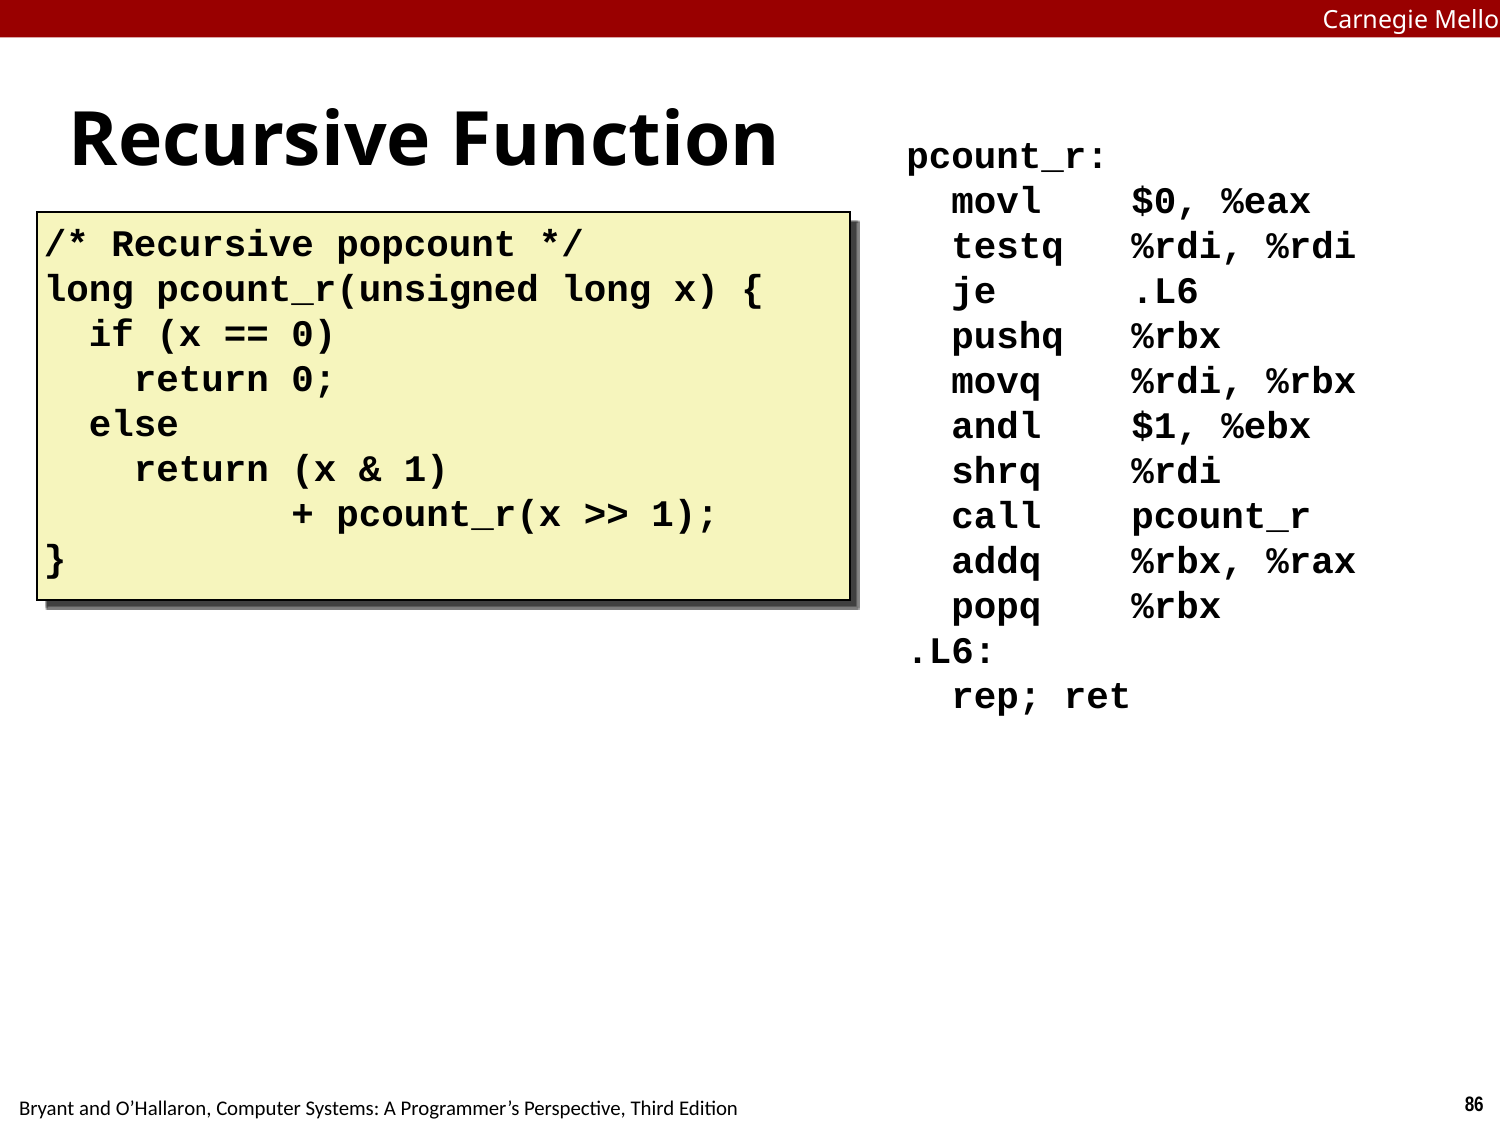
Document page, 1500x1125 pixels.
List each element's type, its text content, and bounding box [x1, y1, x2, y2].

text_box [0, 0, 1500, 38]
title Recursive Function [62, 41, 1438, 230]
text_box Carnegie Mellon [1322, 3, 1500, 33]
text_box /* Recursive popcount */ long pcount_r(unsigned long x) { if (x == 0) return 0; else return (x & 1) + pcount_r(x >> 1); } [37, 212, 850, 600]
text_box pcount_r: movl $0, %eax testq %rdi, %rdi je .L6 pushq %rbx movq %rdi, %rbx andl $1, %ebx shrq %rdi call pcount_r addq %rbx, %rax popq %rbx .L6: rep; ret [899, 124, 1466, 788]
